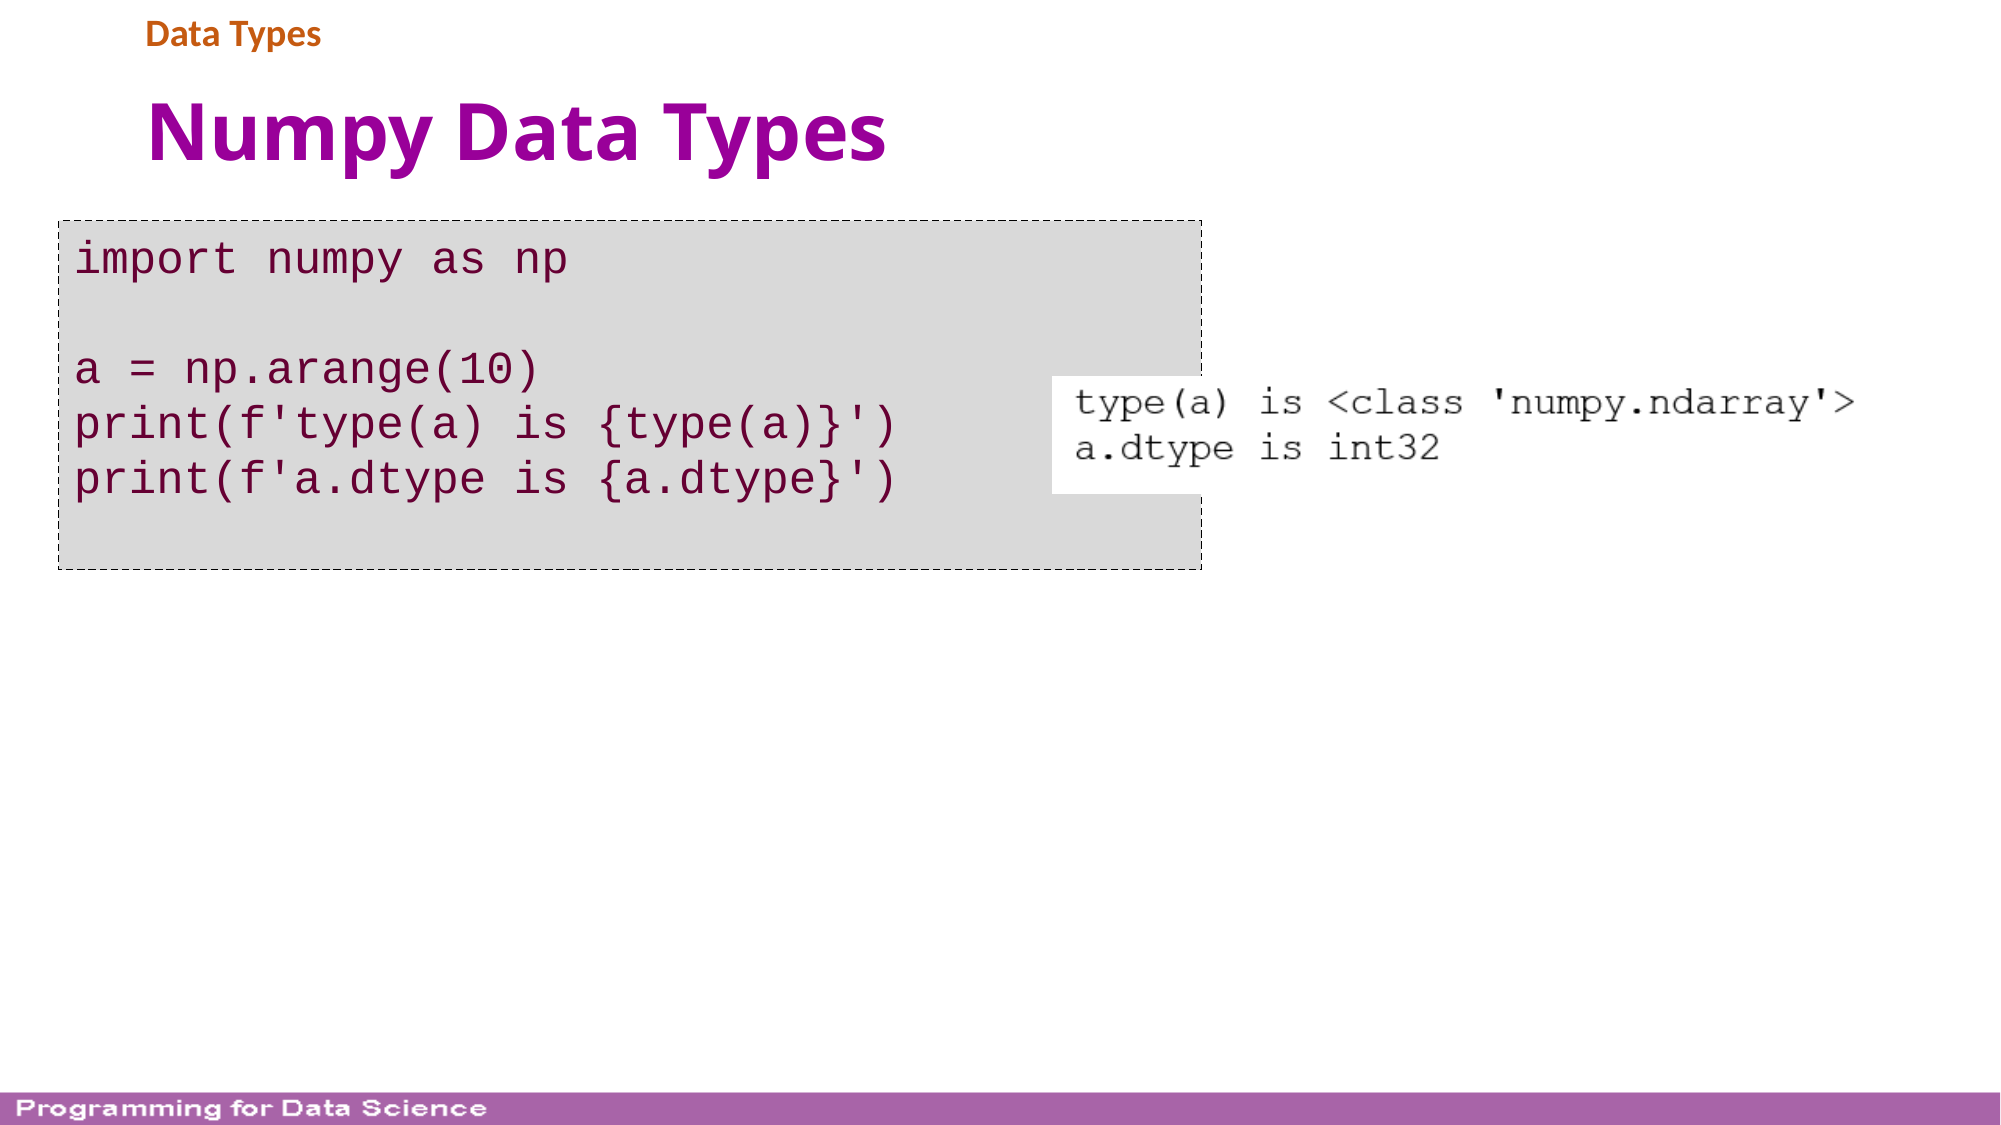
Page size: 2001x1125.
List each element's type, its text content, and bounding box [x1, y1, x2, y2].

picture [0, 0, 2001, 1125]
list Data Types [130, 0, 1944, 62]
slide_number 97 [1455, 1042, 1946, 1103]
text_box import numpy as np a = np.arange(10) print(f'type(a) is {type(a)}') print(f'a.dtype is {a.dtype}') [58, 220, 1202, 570]
title Numpy Data Types [130, 62, 1944, 208]
